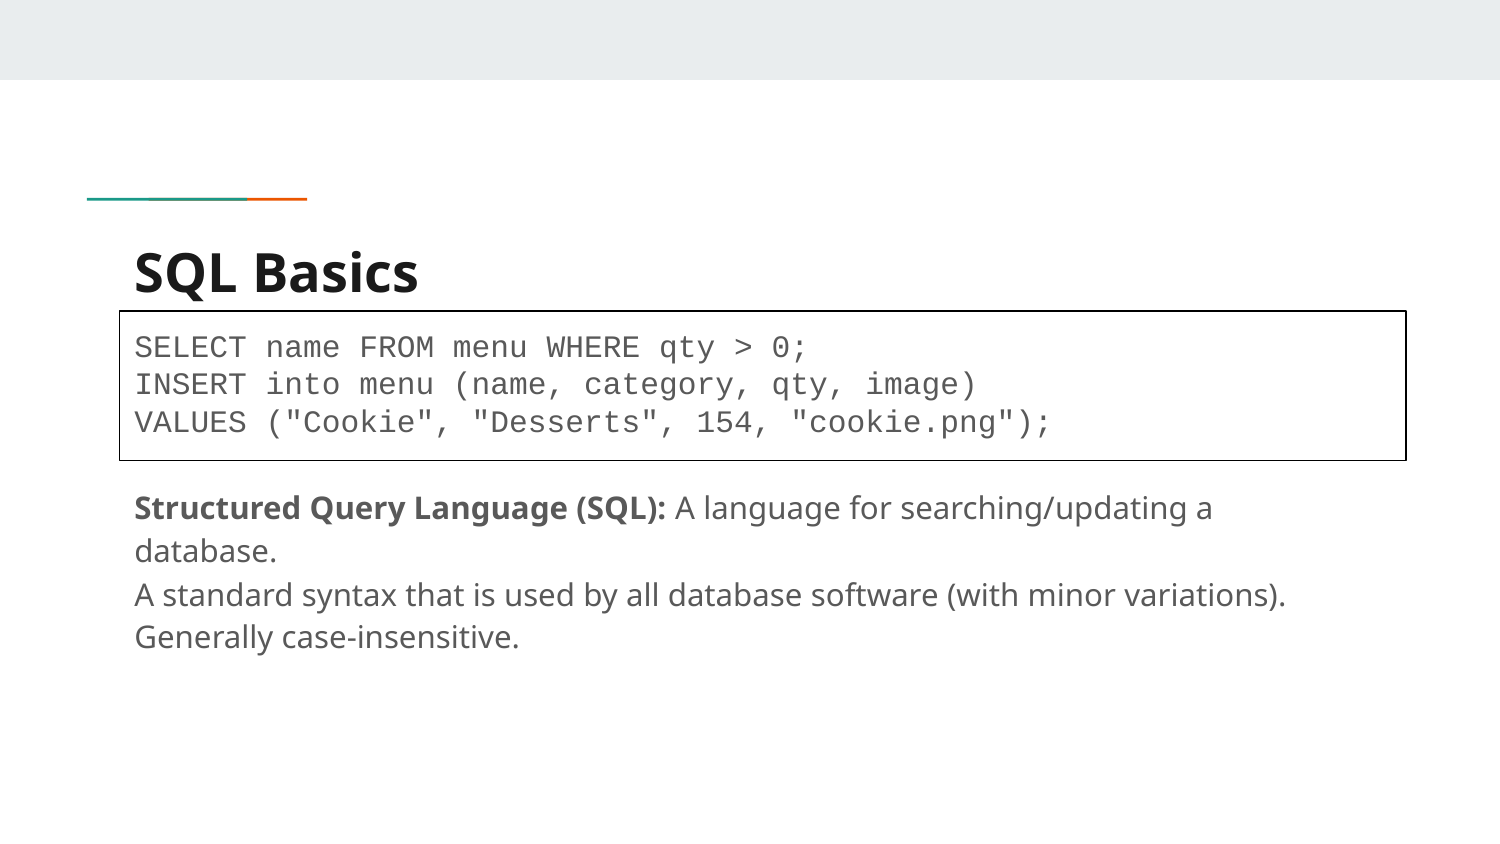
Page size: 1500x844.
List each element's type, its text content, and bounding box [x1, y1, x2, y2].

list Structured Query Language (SQL): A language for searching/updating a database. A standard syntax that is used by all database software (with minor variations). Generally case-insensitive. [119, 468, 1381, 625]
title SQL Basics [119, 223, 1381, 311]
text_box SELECT name FROM menu WHERE qty > 0; INSERT into menu (name, category, qty, image) VALUES ("Cookie", "Desserts", 154, "cookie.png"); [119, 311, 1407, 461]
